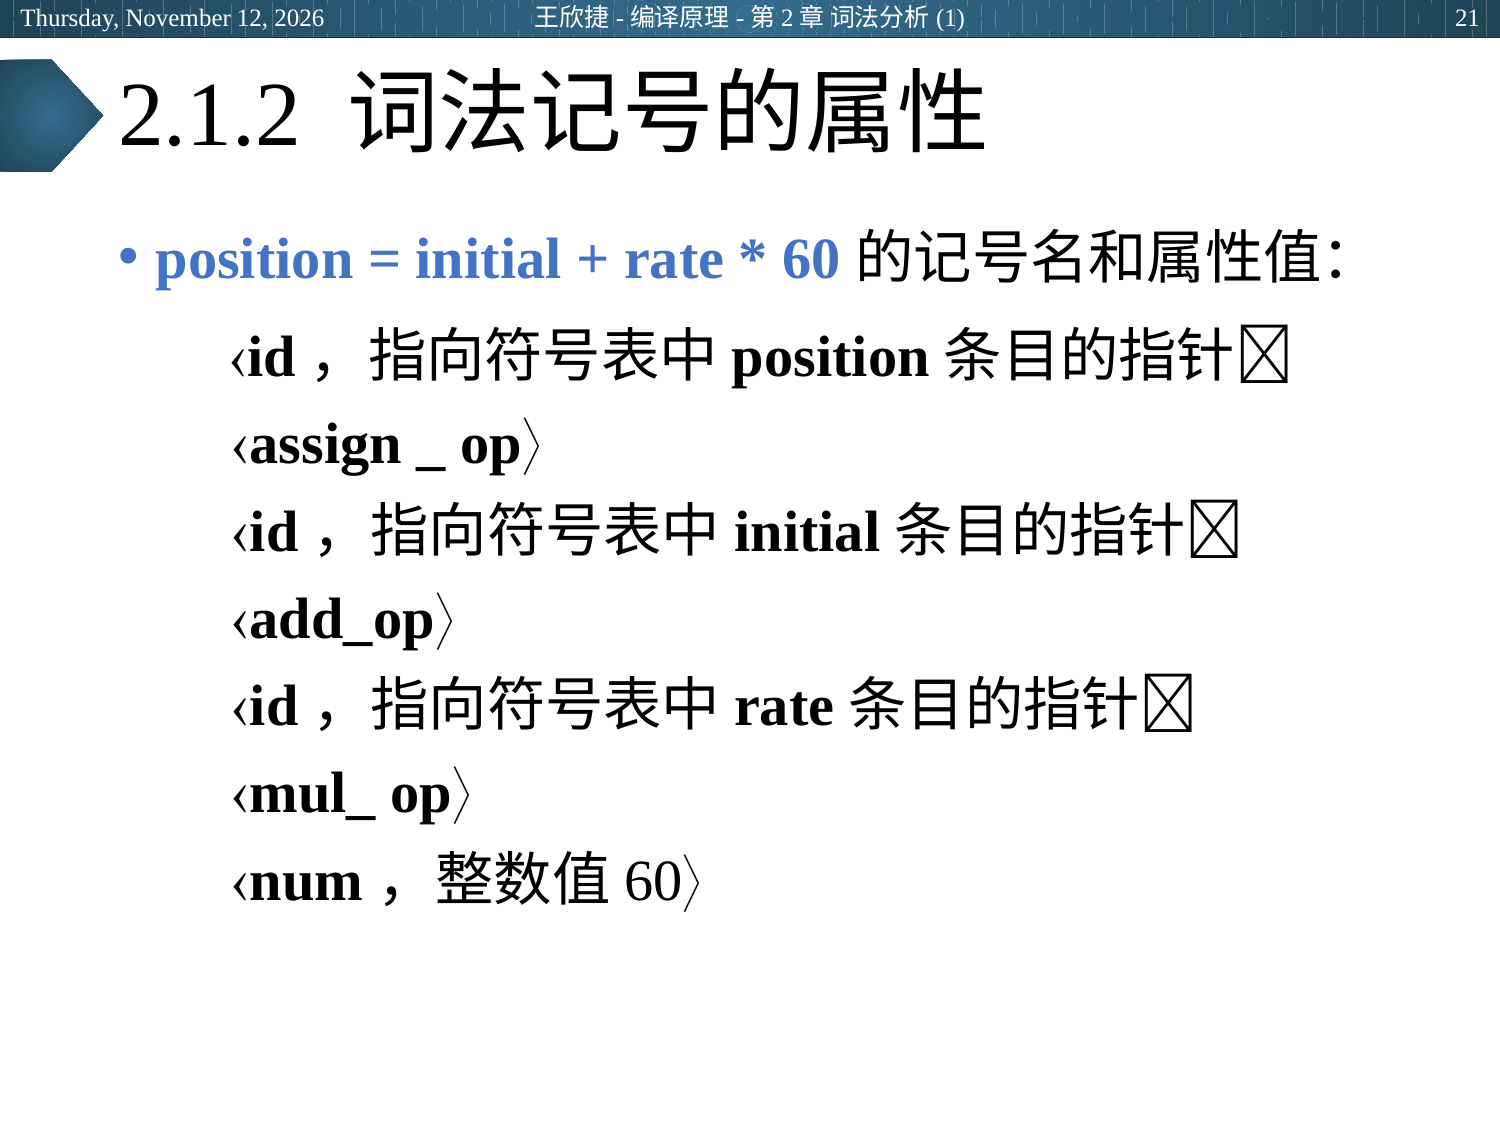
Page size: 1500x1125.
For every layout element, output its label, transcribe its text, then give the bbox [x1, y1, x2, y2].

footer 王欣捷-编译原理-第2章 词法分析(1) [496, 1, 1004, 32]
title 2.1.2 词法记号的属性 [103, 37, 1397, 194]
slide_number 21 [1157, 1, 1495, 32]
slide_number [5, 1, 344, 32]
list position = initial + rate * 60的记号名和属性值： id，指向符号表中position条目的指针 assign _ op id，指向符号表中initial条目的指针 add_op id，指向符号表中rate条目的指针 mul_ op num，整数值60 [103, 206, 1397, 1014]
